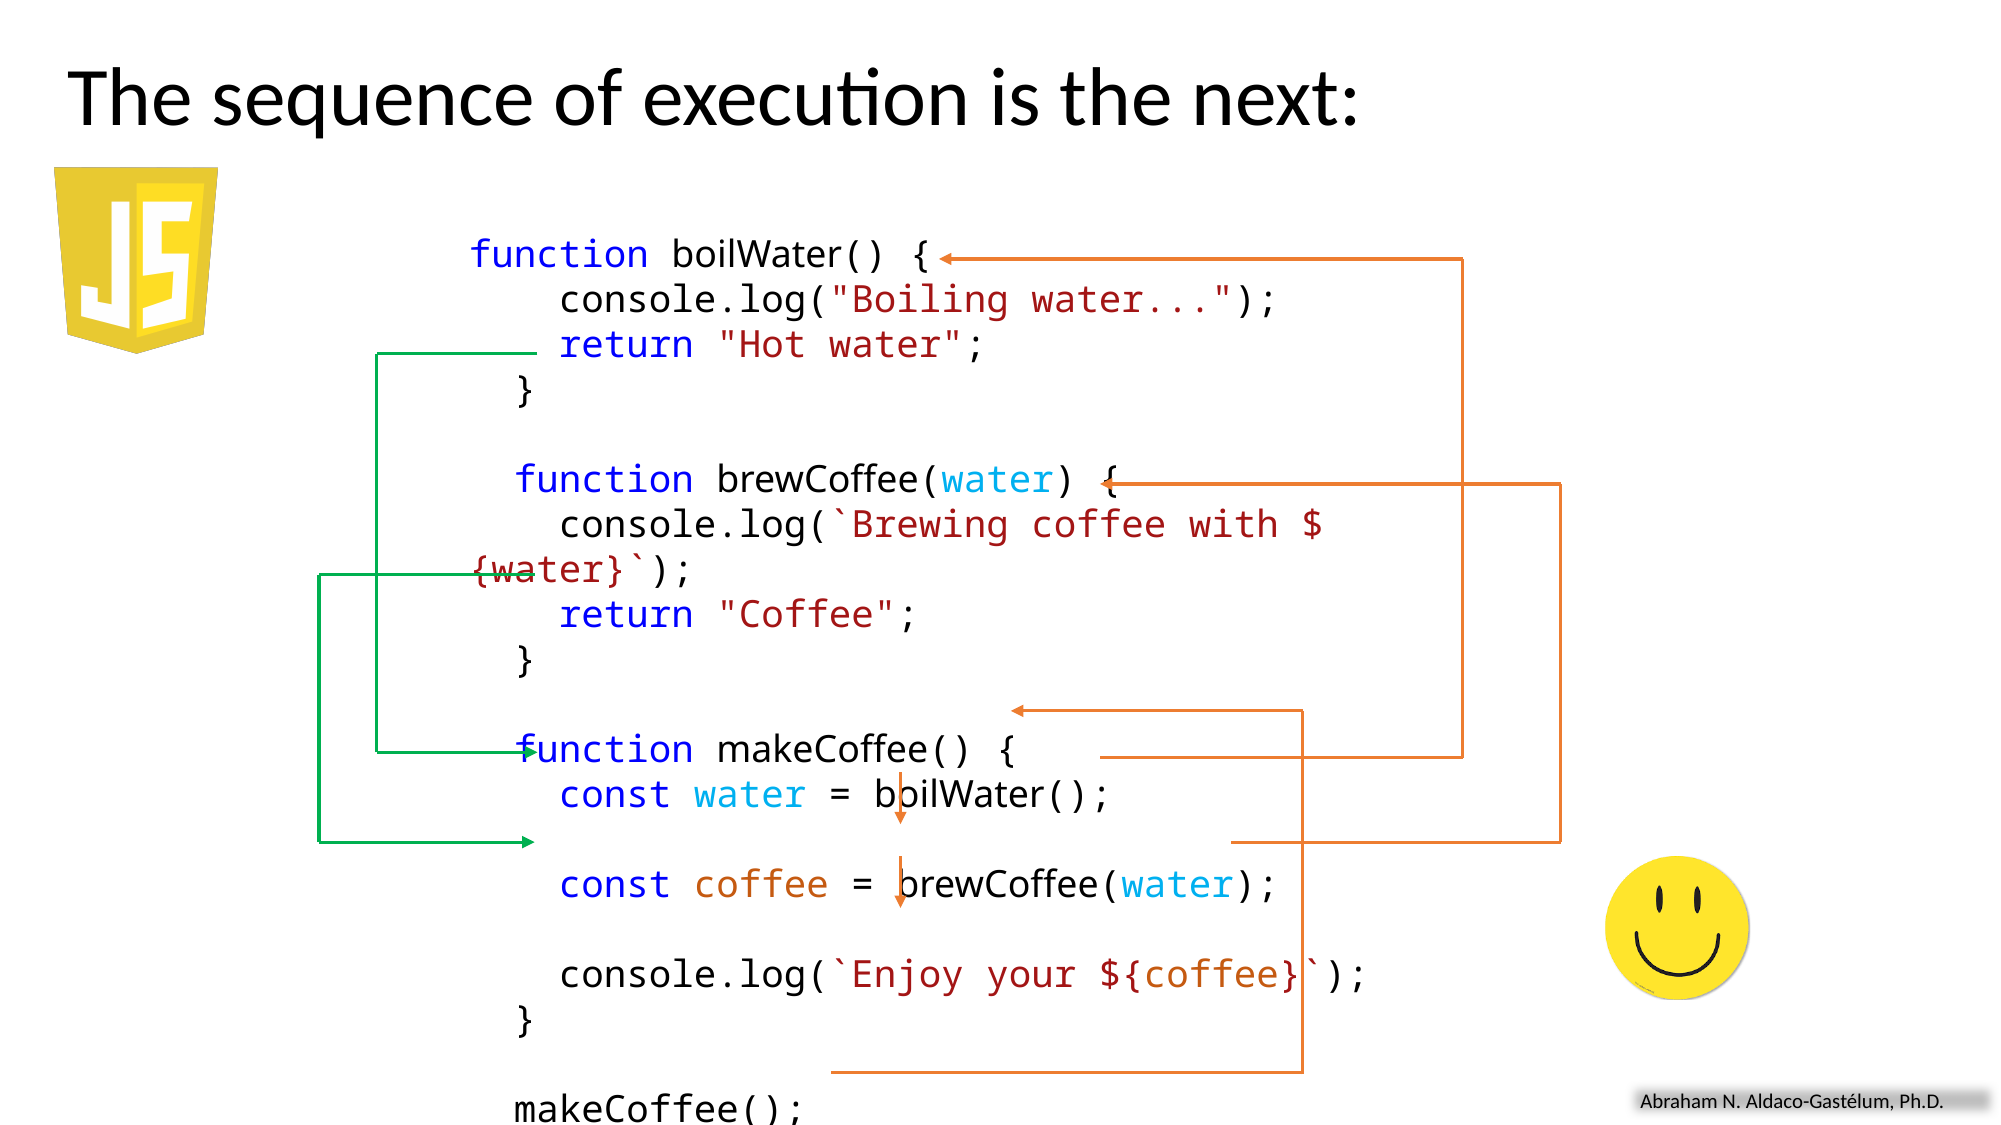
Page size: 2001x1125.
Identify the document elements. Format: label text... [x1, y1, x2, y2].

text_box function boilWater() { console.log("Boiling water..."); return "Hot water"; } function brewCoffee(water) { console.log(`Brewing coffee with ${water}`); return "Coffee"; } function makeCoffee() { const water = boilWater(); const coffee = brewCoffee(water); console.log(`Enjoy your ${coffee}`); } makeCoffee(); [454, 223, 1505, 1125]
text_box The sequence of execution is the next: [52, 34, 1668, 150]
picture [1602, 856, 1751, 1000]
picture [54, 167, 218, 354]
